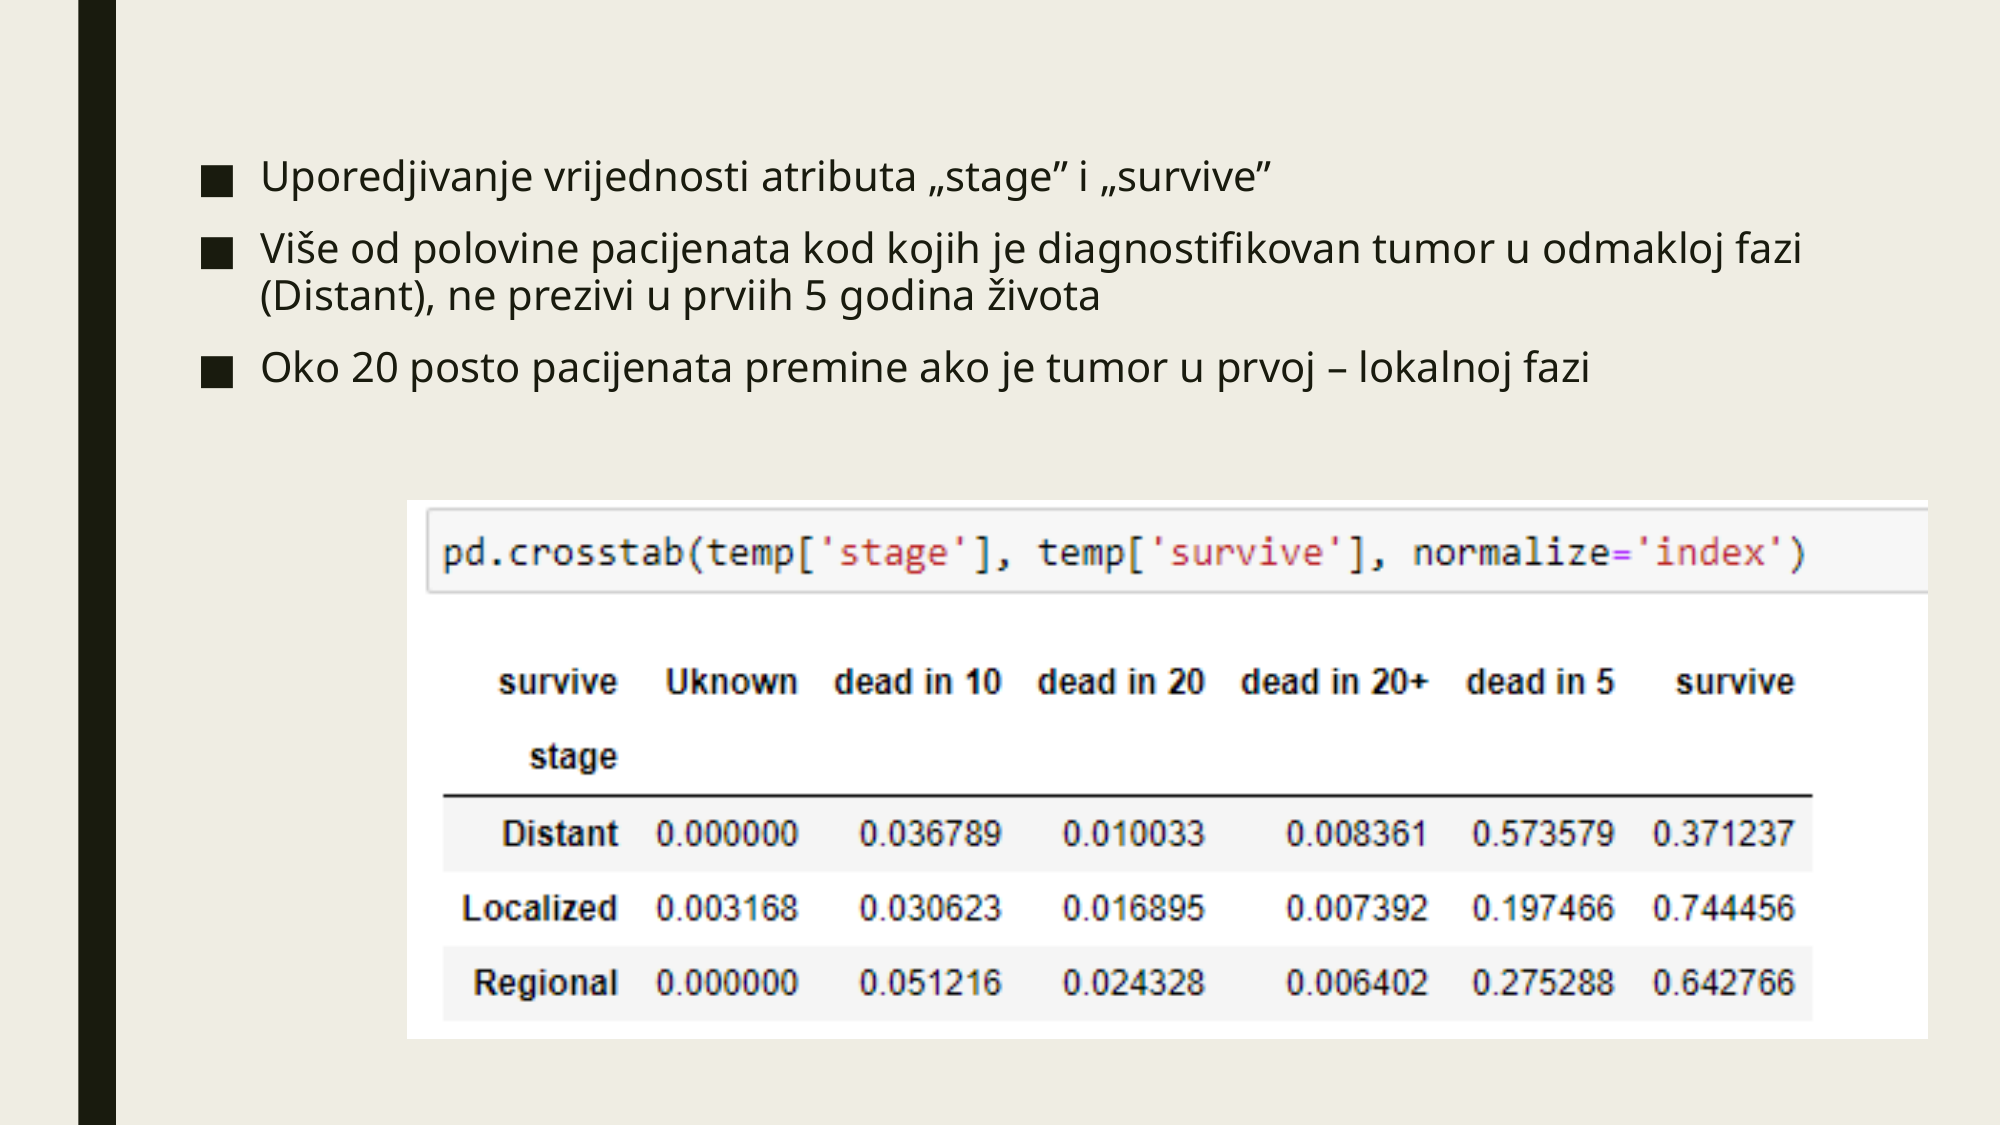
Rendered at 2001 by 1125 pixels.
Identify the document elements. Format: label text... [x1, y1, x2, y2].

picture [406, 500, 1928, 1039]
list Uporedjivanje vrijednosti atributa „stage” i „survive” Više od polovine pacijenata kod kojih je diagnostifikovan tumor u odmakloj fazi (Distant), ne prezivi u prviih 5 godina života Oko 20 posto pacijenata premine ako je tumor u prvoj – lokalnoj fazi [182, 146, 1950, 1084]
